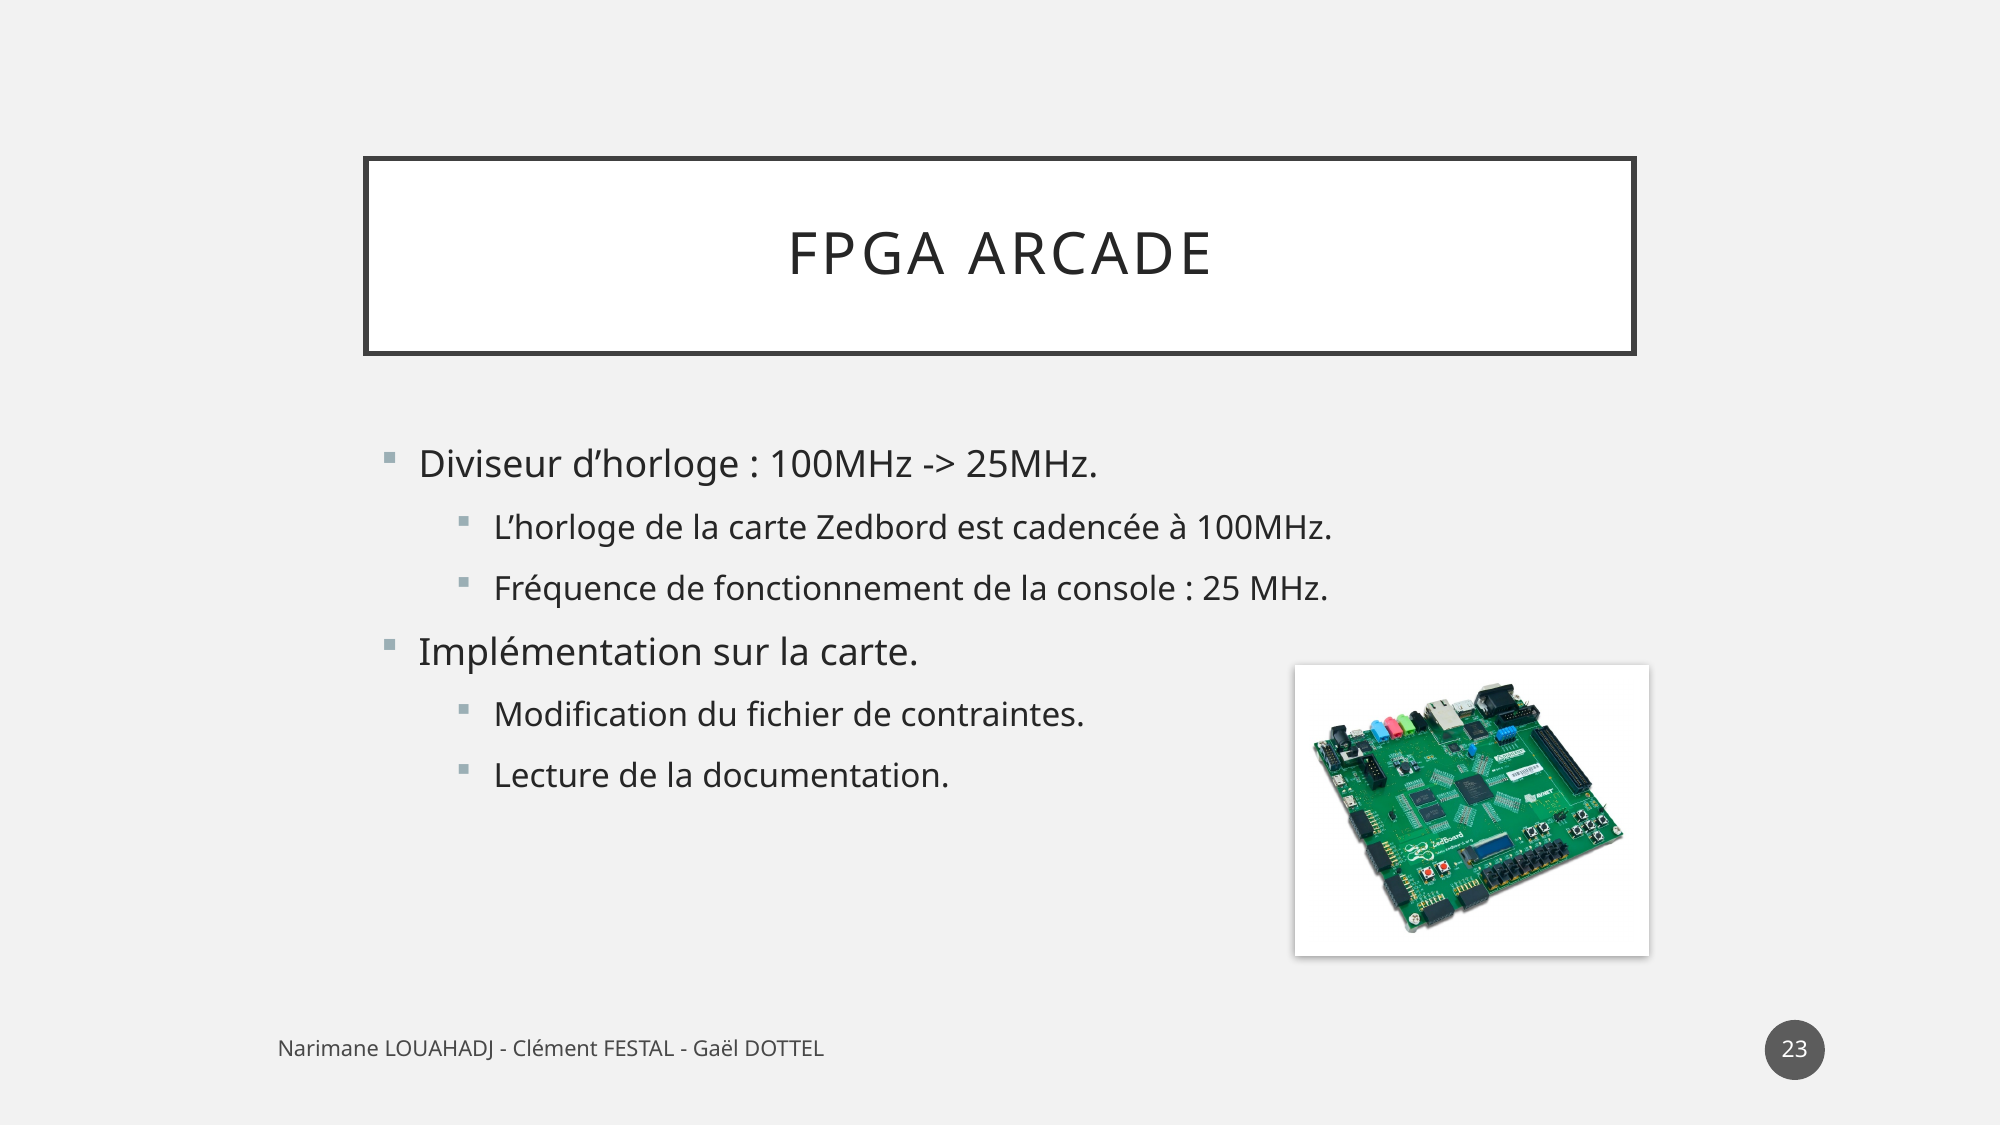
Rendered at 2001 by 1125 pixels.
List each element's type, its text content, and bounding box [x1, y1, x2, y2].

picture [1308, 679, 1634, 942]
slide_number 23 [1764, 1019, 1825, 1080]
list Diviseur d’horloge : 100MHz -> 25MHz. L’horloge de la carte Zedbord est cadencée à 100MHz. Fréquence de fonctionnement de la console : 25 MHz. Implémentation sur la carte. Modification du fichier de contraintes. Lecture de la documentation. [366, 432, 1634, 942]
title FPGA Arcade [363, 156, 1637, 356]
footer Narimane LOUAHADJ - Clément FESTAL - Gaël DOTTEL [262, 1023, 1231, 1076]
